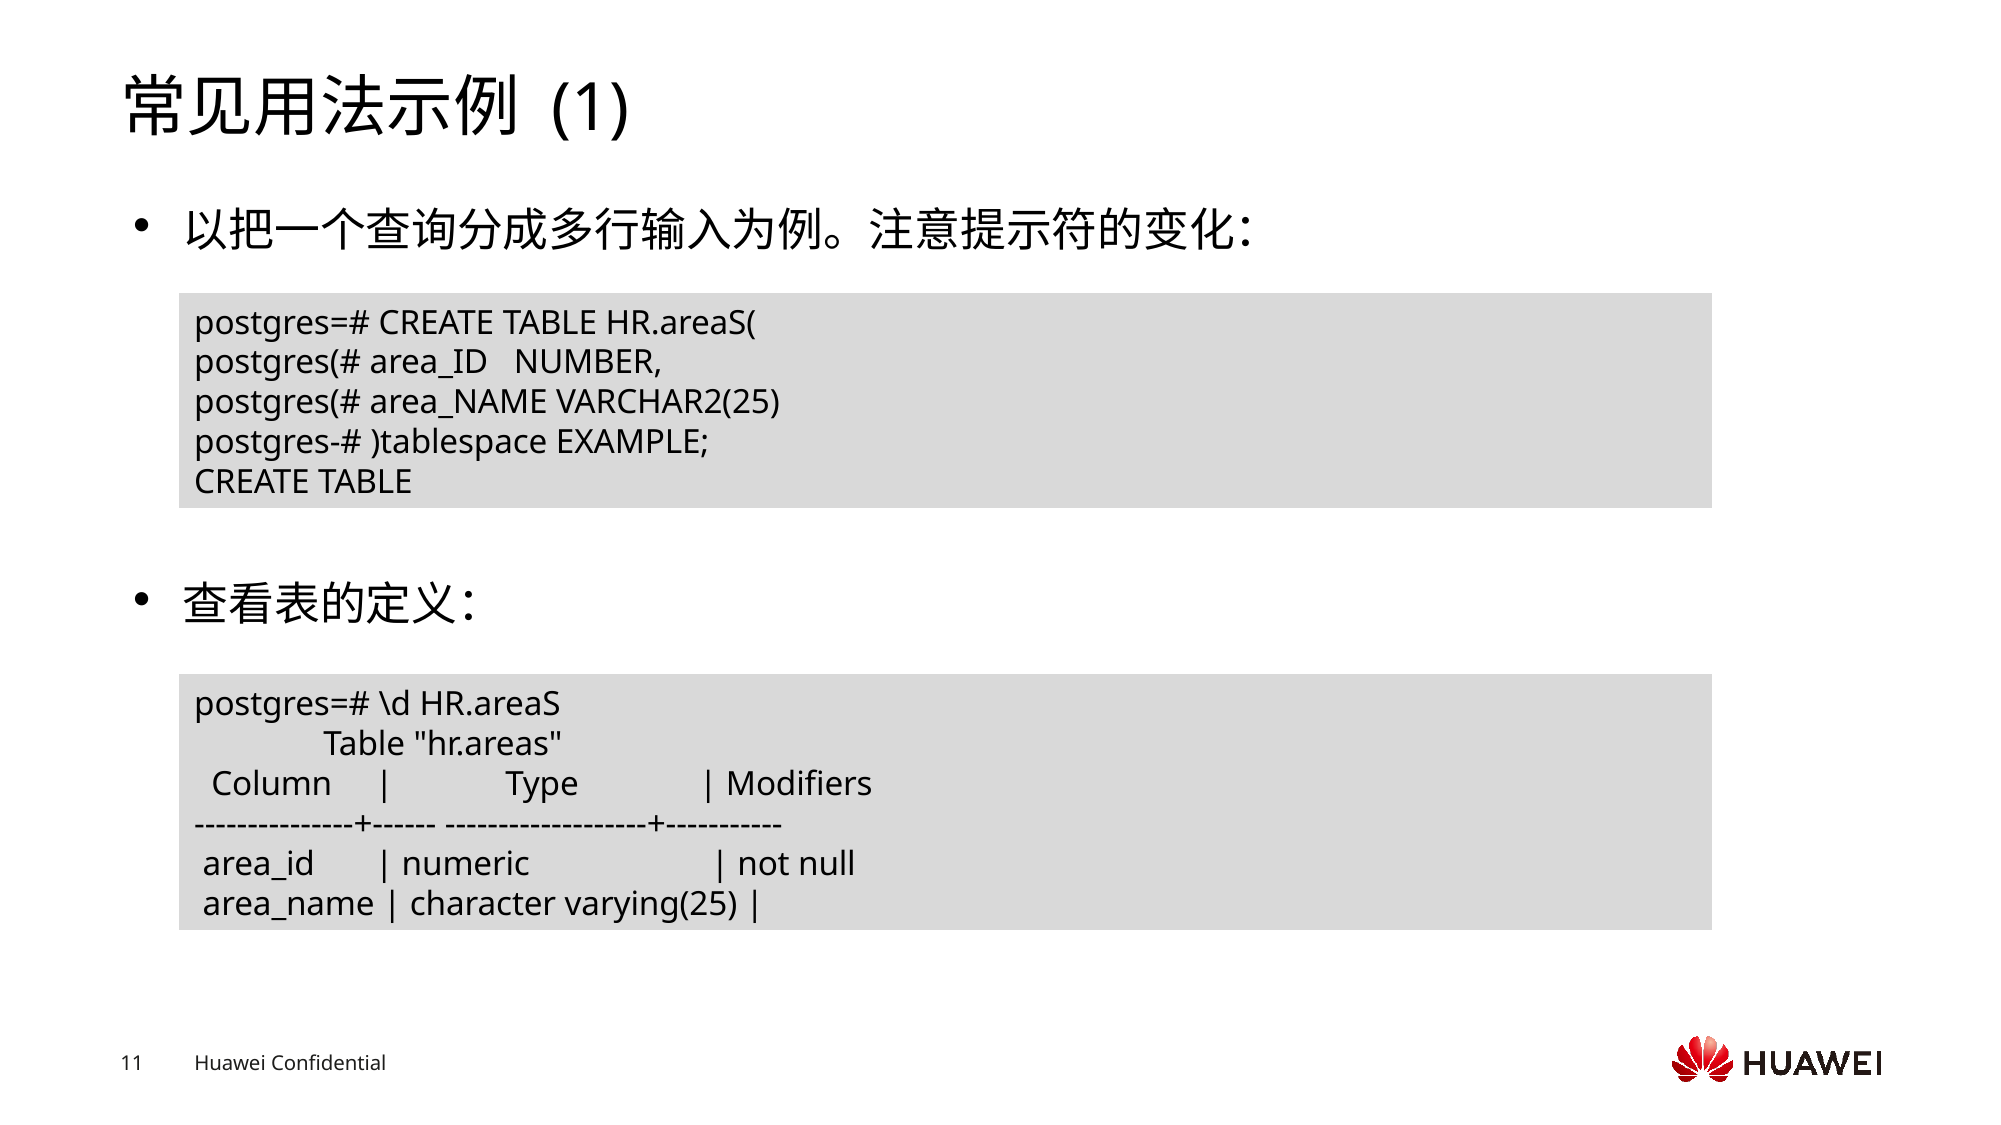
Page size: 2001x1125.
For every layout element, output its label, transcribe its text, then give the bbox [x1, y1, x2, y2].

picture [1672, 1036, 1881, 1082]
list 以把一个查询分成多行输入为例。注意提示符的变化： 查看表的定义： [119, 171, 1881, 973]
title 常见用法示例 (1) [120, 73, 1880, 154]
text_box postgres=# \d HR.areaS Table "hr.areas" Column | Type | Modifiers ---------------+------ -------------------+----------- area_id | numeric | not null area_name | character varying(25) | [179, 675, 1712, 929]
text_box postgres=# CREATE TABLE HR.areaS( postgres(# area_ID NUMBER, postgres(# area_NAME VARCHAR2(25) postgres-# )tablespace EXAMPLE; CREATE TABLE [179, 293, 1712, 508]
